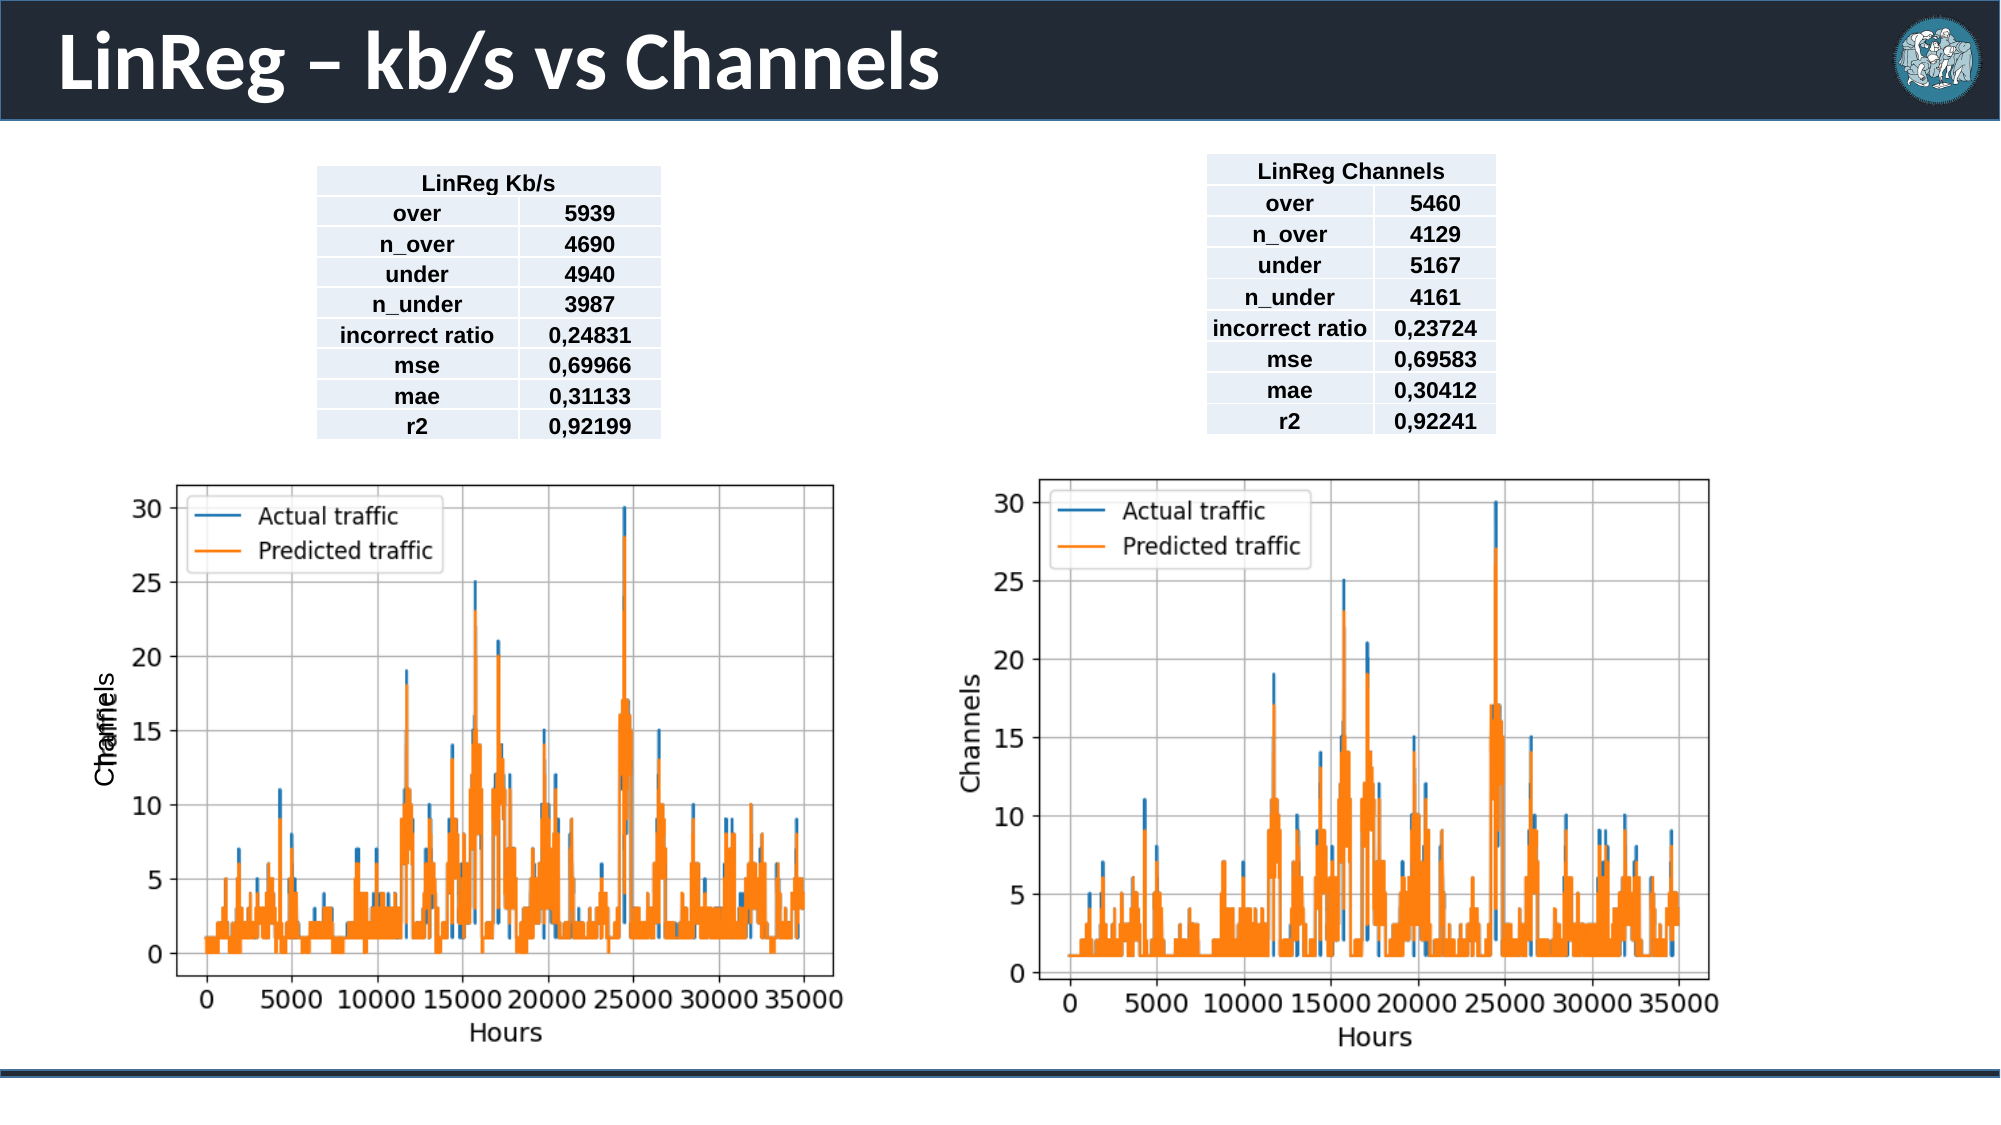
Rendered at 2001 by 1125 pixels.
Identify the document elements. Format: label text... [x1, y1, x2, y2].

table_cell mse [1207, 342, 1373, 371]
table_cell n_over [317, 227, 518, 256]
table_cell n_under [1207, 279, 1373, 309]
table_cell under [1207, 248, 1373, 278]
table_cell 4940 [520, 258, 661, 286]
table_cell 4129 [1375, 217, 1496, 246]
picture [85, 473, 858, 1059]
table_cell 4161 [1375, 279, 1496, 309]
table_cell 0,30412 [1375, 373, 1496, 403]
table_cell 0,92241 [1375, 404, 1496, 434]
table_cell 0,23724 [1375, 311, 1496, 340]
table_cell r2 [317, 410, 518, 439]
table_cell n_over [1207, 217, 1373, 246]
table_cell r2 [1207, 404, 1373, 434]
table_cell 0,92199 [520, 410, 661, 439]
table_cell 5167 [1375, 248, 1496, 278]
table_cell mse [317, 349, 518, 378]
table_cell mae [317, 380, 518, 408]
table_cell 0,69966 [520, 349, 661, 378]
table_cell n_under [317, 288, 518, 317]
table_header LinReg Kb/s [317, 166, 661, 195]
table_cell 0,31133 [520, 380, 661, 408]
table_cell 4690 [520, 227, 661, 256]
table_cell incorrect ratio [1207, 311, 1373, 340]
table_cell over [1207, 186, 1373, 215]
table_header LinReg Channels [1207, 154, 1496, 184]
table_cell 0,24831 [520, 319, 661, 347]
table_cell over [317, 197, 518, 225]
table_cell mae [1207, 373, 1373, 403]
table_cell 5939 [520, 197, 661, 225]
table_cell under [317, 258, 518, 286]
table_cell 0,69583 [1375, 342, 1496, 371]
picture [1891, 13, 1984, 107]
table_cell 5460 [1375, 186, 1496, 215]
picture [945, 467, 1734, 1064]
table_cell incorrect ratio [317, 319, 518, 347]
title LinReg – kb/s vs Channels [43, 14, 1849, 111]
table_cell 3987 [520, 288, 661, 317]
